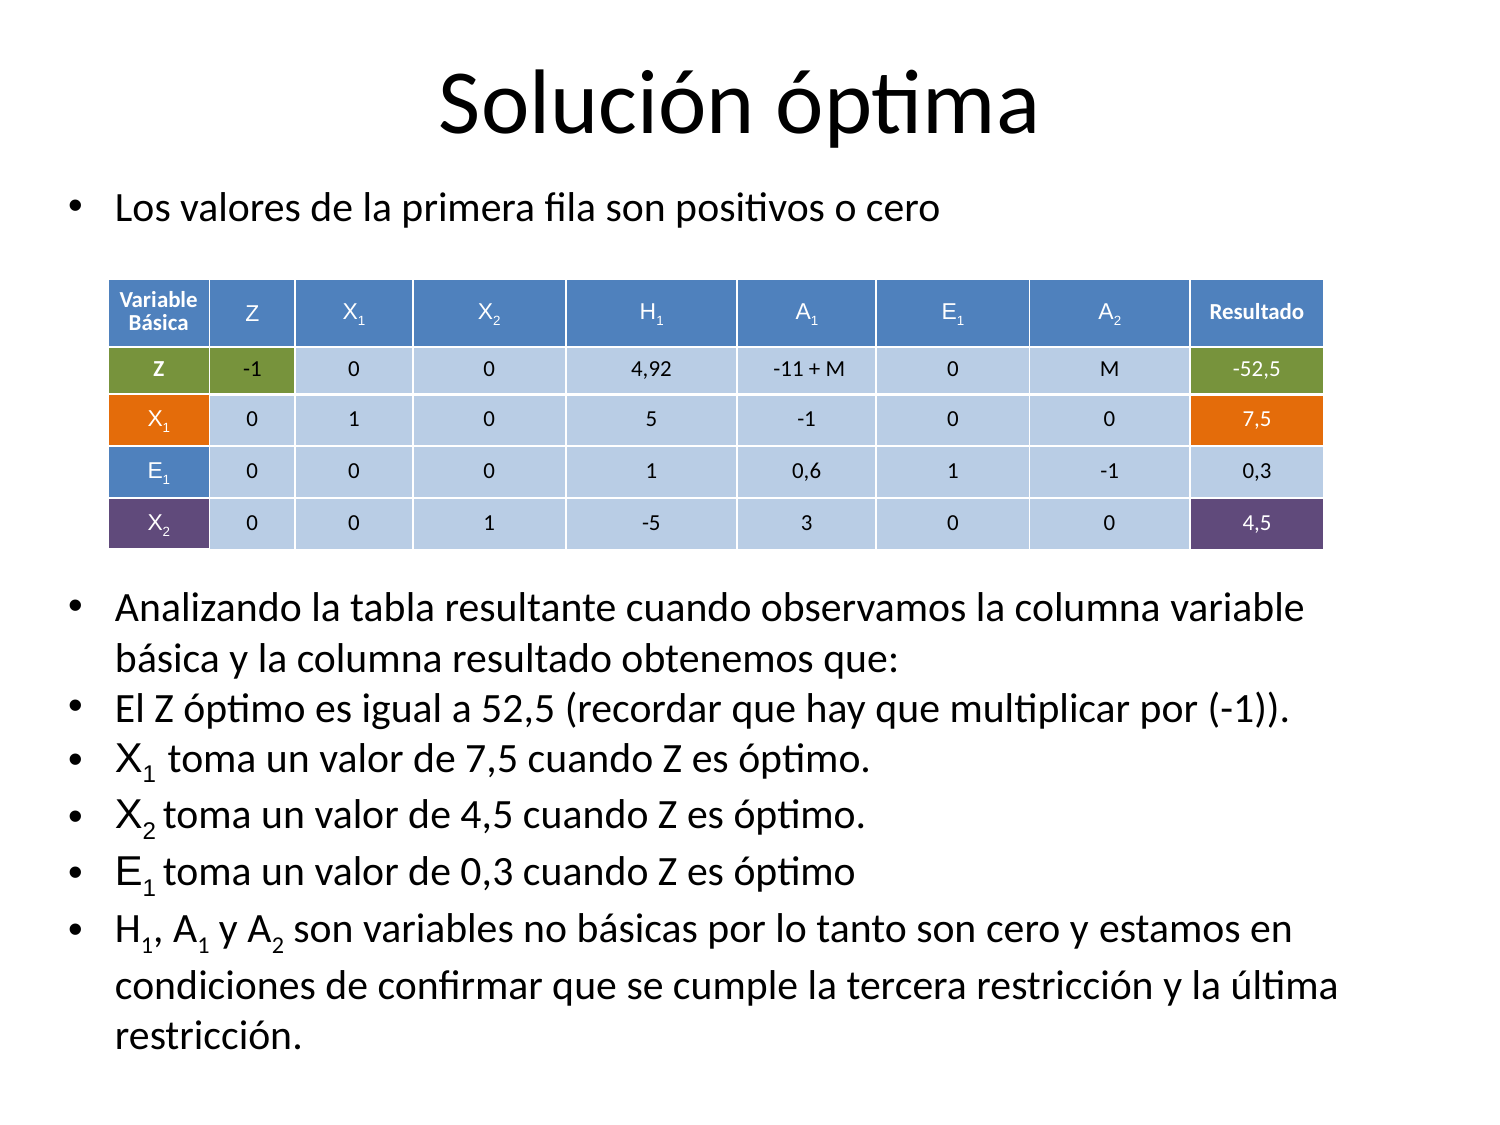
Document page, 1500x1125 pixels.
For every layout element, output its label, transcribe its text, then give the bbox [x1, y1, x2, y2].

table_cell 1 [877, 447, 1029, 497]
table_cell X2 [109, 499, 209, 548]
table_header Z [210, 280, 294, 346]
table_cell X1 [109, 395, 209, 445]
table_cell 3 [738, 499, 875, 549]
table_cell 0 [877, 499, 1029, 549]
table_cell 0 [296, 499, 412, 549]
table_cell 0 [1030, 396, 1189, 445]
title Solución óptima [64, 2, 1415, 191]
table_cell 7,5 [1191, 396, 1323, 445]
table_cell 1 [414, 499, 565, 549]
table_cell 4,92 [567, 348, 736, 393]
table_cell -5 [567, 499, 736, 549]
table_cell 0 [877, 396, 1029, 445]
table_cell 0,6 [738, 447, 875, 497]
text_box Los valores de la primera fila son positivos o cero Analizando la tabla resultante cuando observamos la columna variable básica y la columna resultado obtenemos que: El Z óptimo es igual a 52,5 (recordar que hay que multiplicar por (-1)). X1 toma un valor de 7,5 cuando Z es óptimo. X2 toma un valor de 4,5 cuando Z es óptimo. E1 toma un valor de 0,3 cuando Z es óptimo H1, A1 y A2 son variables no básicas por lo tanto son cero y estamos en condiciones de confirmar que se cumple la tercera restricción y la última restricción. [53, 172, 1403, 1035]
table_cell -1 [210, 348, 294, 393]
table_header X1 [296, 280, 412, 346]
table_header Resultado [1191, 280, 1323, 346]
table_header X2 [414, 280, 565, 346]
table_cell 0 [210, 499, 294, 549]
table_cell -52,5 [1191, 348, 1323, 393]
table_cell 5 [567, 396, 736, 445]
table_cell 0 [296, 348, 412, 393]
table_cell 0 [414, 396, 565, 445]
table_cell 0 [877, 348, 1029, 393]
table_cell 1 [296, 396, 412, 445]
table_cell 0 [210, 396, 294, 445]
table_cell -1 [738, 396, 875, 445]
table_cell 0 [210, 447, 294, 497]
table_cell 4,5 [1191, 499, 1323, 549]
table_cell 0 [414, 447, 565, 497]
table_header A1 [738, 280, 875, 346]
table_header H1 [567, 280, 736, 346]
table_cell 0,3 [1191, 447, 1323, 497]
table_header Variable Básica [109, 280, 209, 346]
table_cell Z [109, 348, 209, 393]
table_cell -11 + M [738, 348, 875, 393]
table_header E1 [877, 280, 1029, 346]
table_cell 0 [1030, 499, 1189, 549]
table_cell -1 [1030, 447, 1189, 497]
table_cell 1 [567, 447, 736, 497]
table_cell E1 [109, 447, 209, 497]
table_cell 0 [414, 348, 565, 393]
table_cell 0 [296, 447, 412, 497]
table_cell M [1030, 348, 1189, 393]
table_header A2 [1030, 280, 1189, 346]
